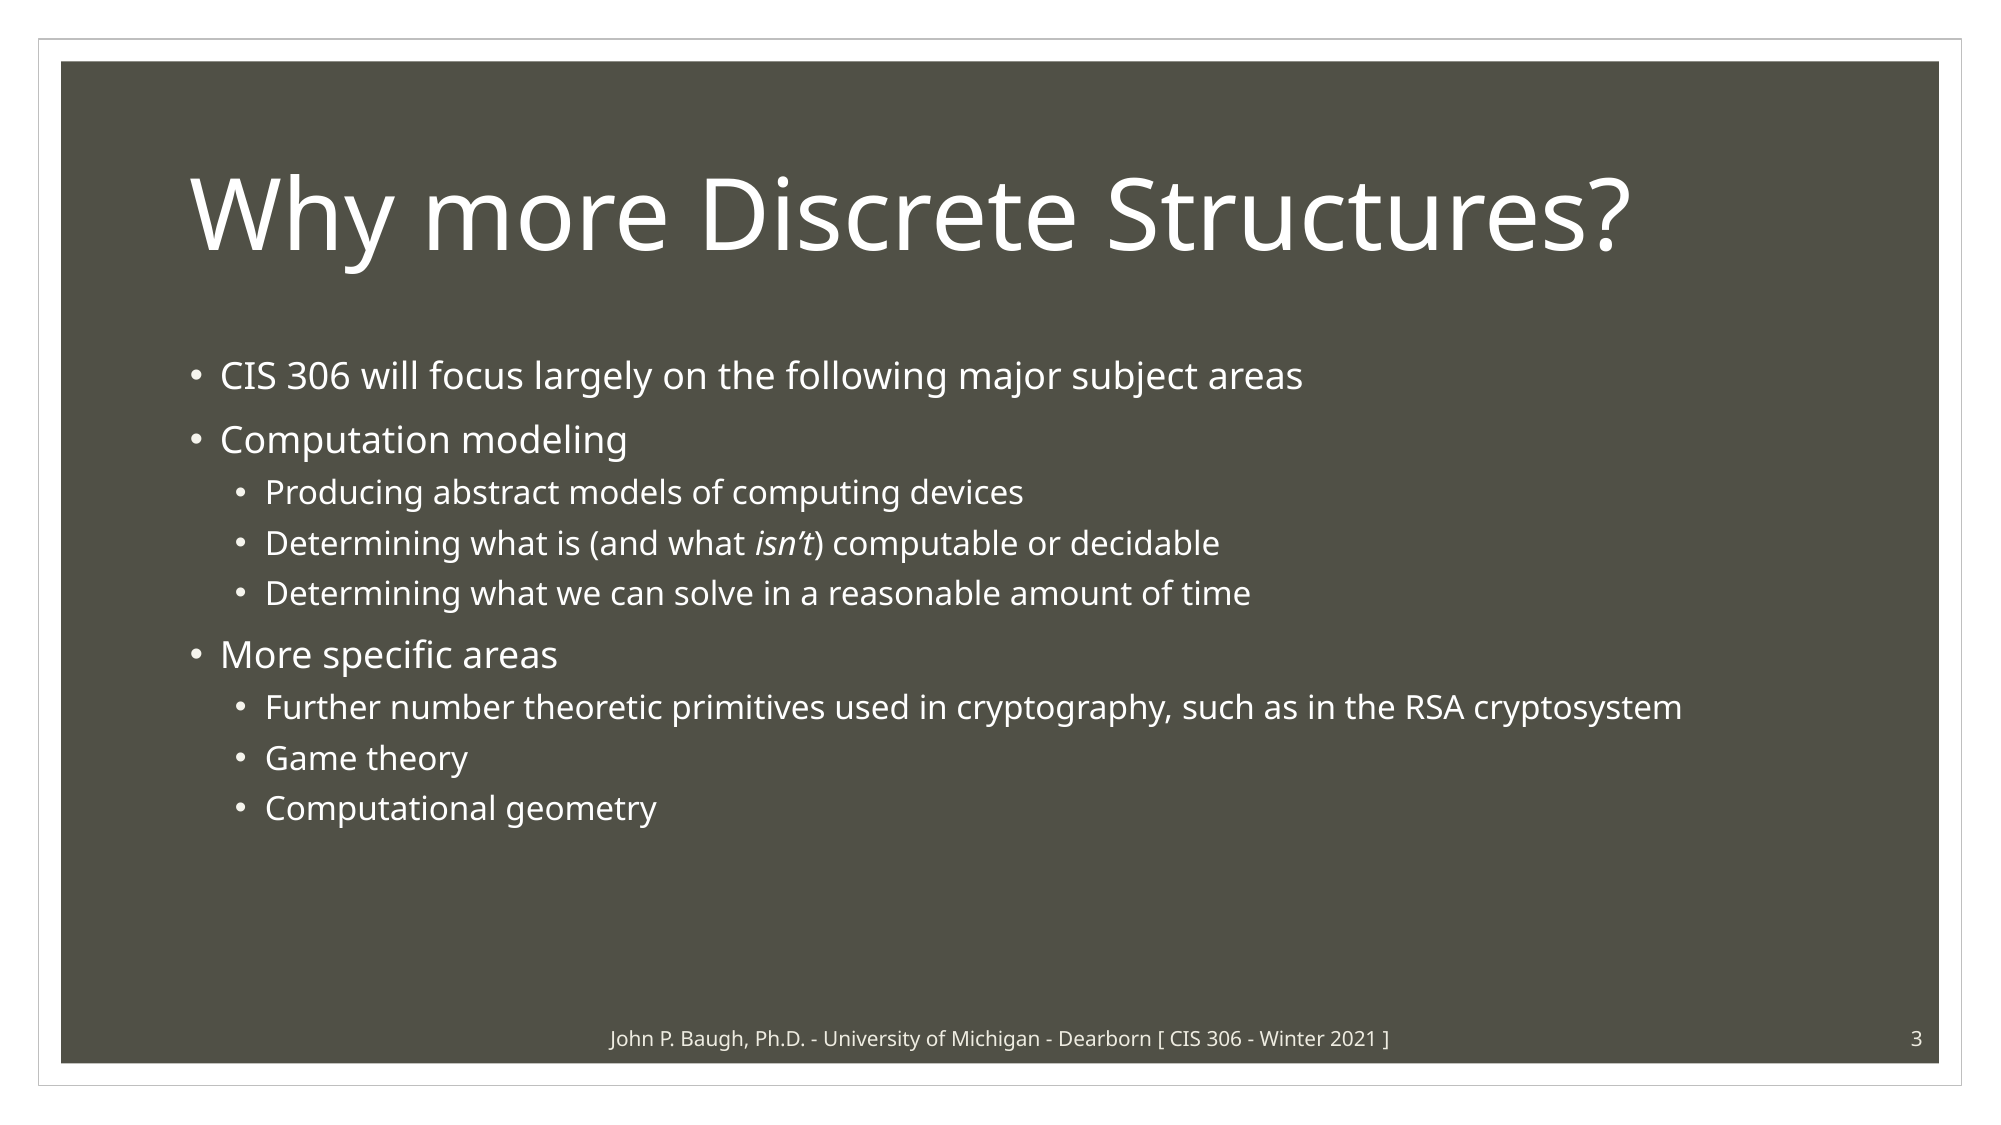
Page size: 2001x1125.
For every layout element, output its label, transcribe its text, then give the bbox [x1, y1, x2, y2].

footer John P. Baugh, Ph.D. - University of Michigan - Dearborn [ CIS 306 - Winter 2021 ] [572, 1019, 1428, 1062]
list CIS 306 will focus largely on the following major subject areas Computation modeling Producing abstract models of computing devices Determining what is (and what isn’t) computable or decidable Determining what we can solve in a reasonable amount of time More specific areas Further number theoretic primitives used in cryptography, such as in the RSA cryptosystem Game theory Computational geometry [174, 345, 1825, 990]
title Why more Discrete Structures? [174, 105, 1825, 331]
slide_number 3 [1697, 1019, 1938, 1062]
